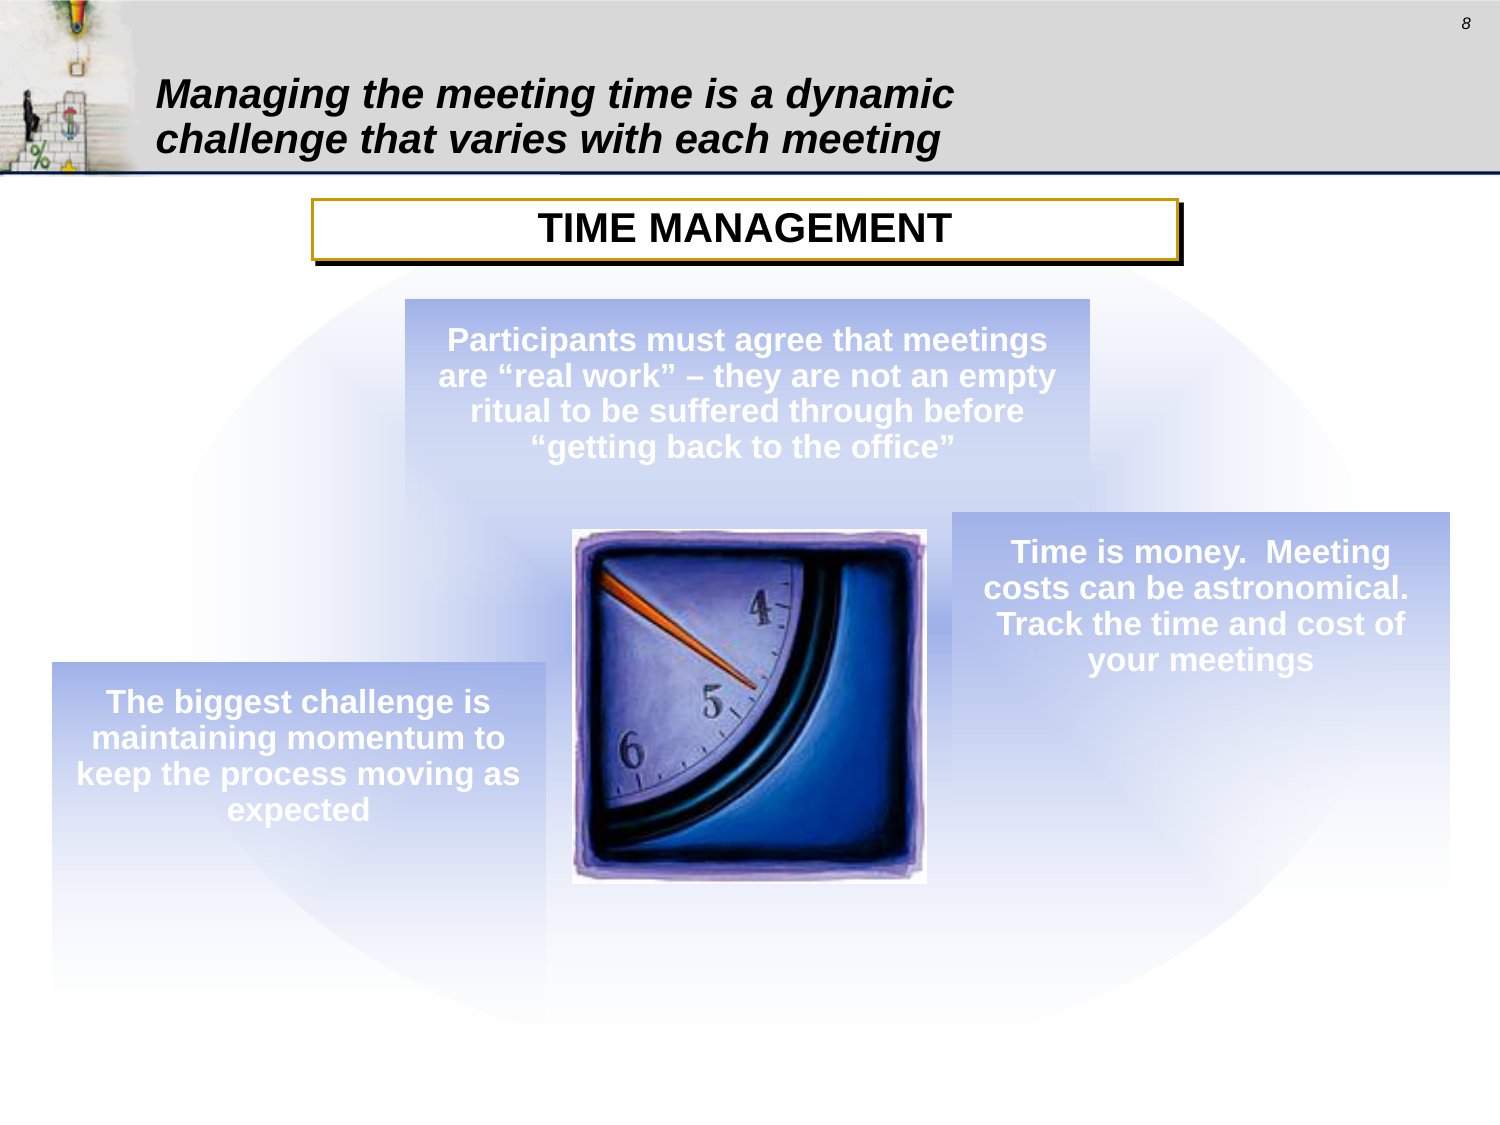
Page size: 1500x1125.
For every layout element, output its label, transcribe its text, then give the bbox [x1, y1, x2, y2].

picture [572, 529, 927, 884]
text_box [630, 187, 912, 199]
text_box The biggest challenge is maintaining momentum to keep the process moving as expected [52, 662, 546, 1021]
text_box TIME MANAGEMENT [312, 199, 1178, 260]
title Managing the meeting time is a dynamic challenge that varies with each meeting [140, 70, 1436, 171]
text_box Participants must agree that meetings are “real work” – they are not an empty ritual to be suffered through before “getting back to the office” [405, 299, 1090, 611]
text_box [155, 264, 1367, 1063]
text_box Time is money. Meeting costs can be astronomical. Track the time and cost of your meetings [952, 512, 1450, 919]
